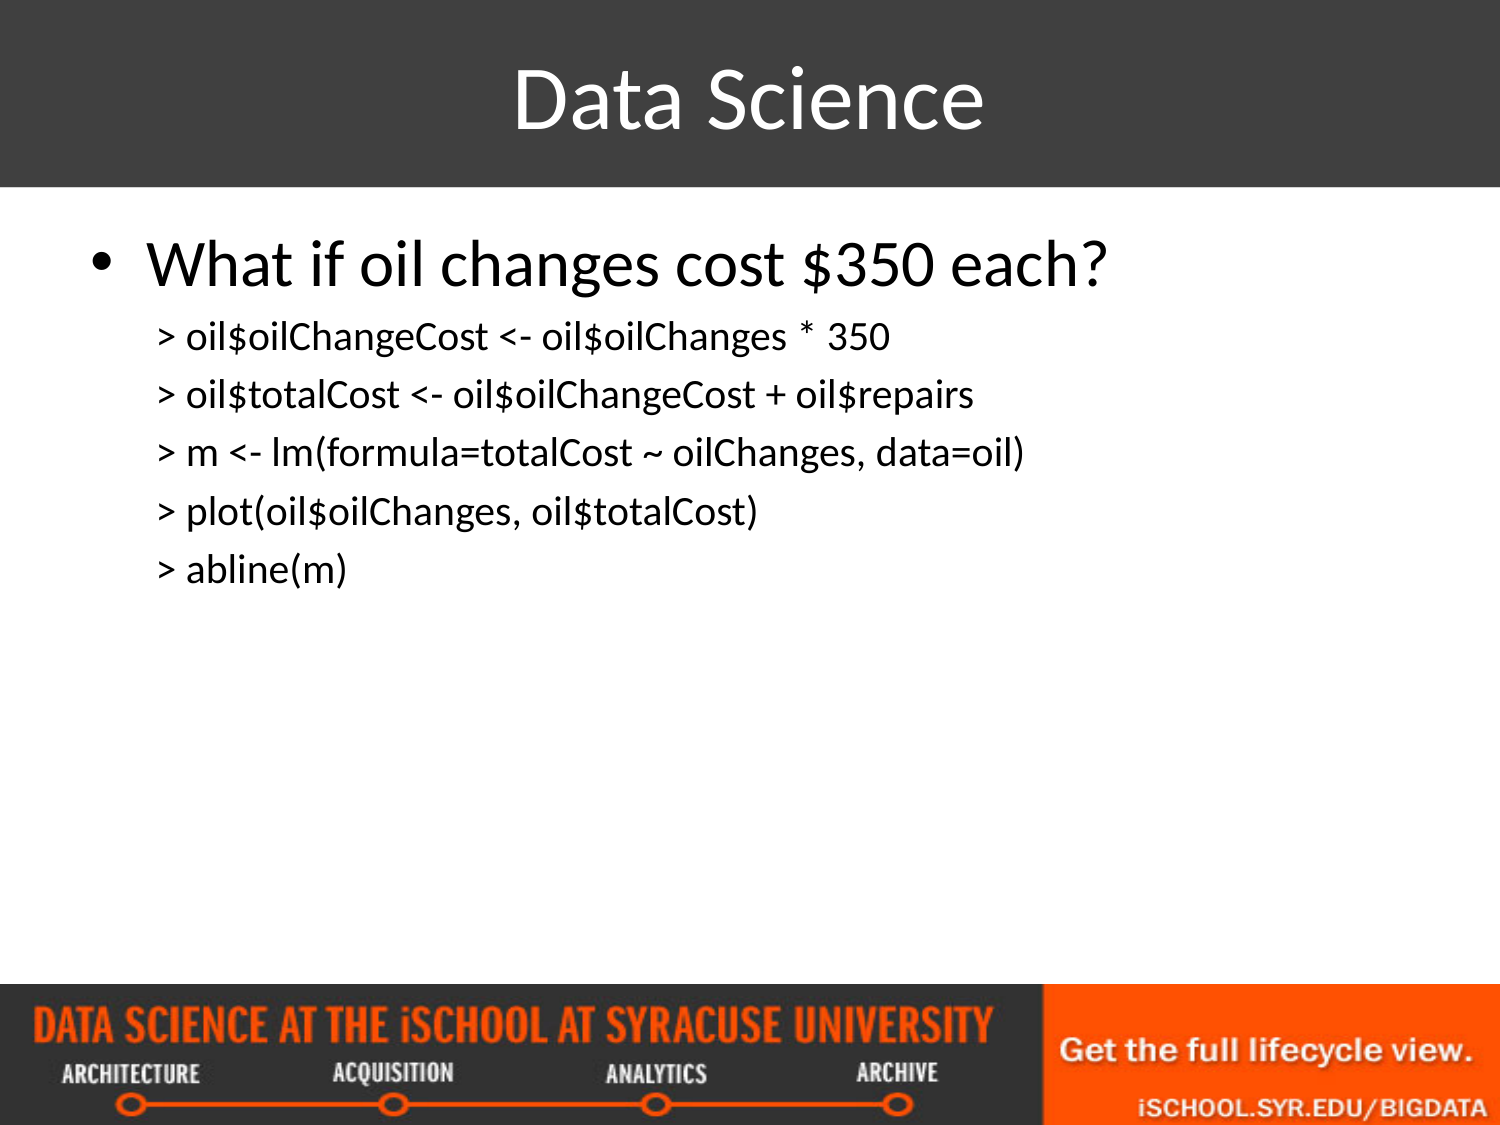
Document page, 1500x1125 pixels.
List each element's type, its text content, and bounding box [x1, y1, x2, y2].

list What if oil changes cost $350 each? > oil$oilChangeCost <- oil$oilChanges * 350 > oil$totalCost <- oil$oilChangeCost + oil$repairs > m <- lm(formula=totalCost ~ oilChanges, data=oil) > plot(oil$oilChanges, oil$totalCost) > abline(m) [75, 212, 1425, 955]
title Data Science [0, 0, 1500, 188]
picture [0, 984, 1500, 1125]
